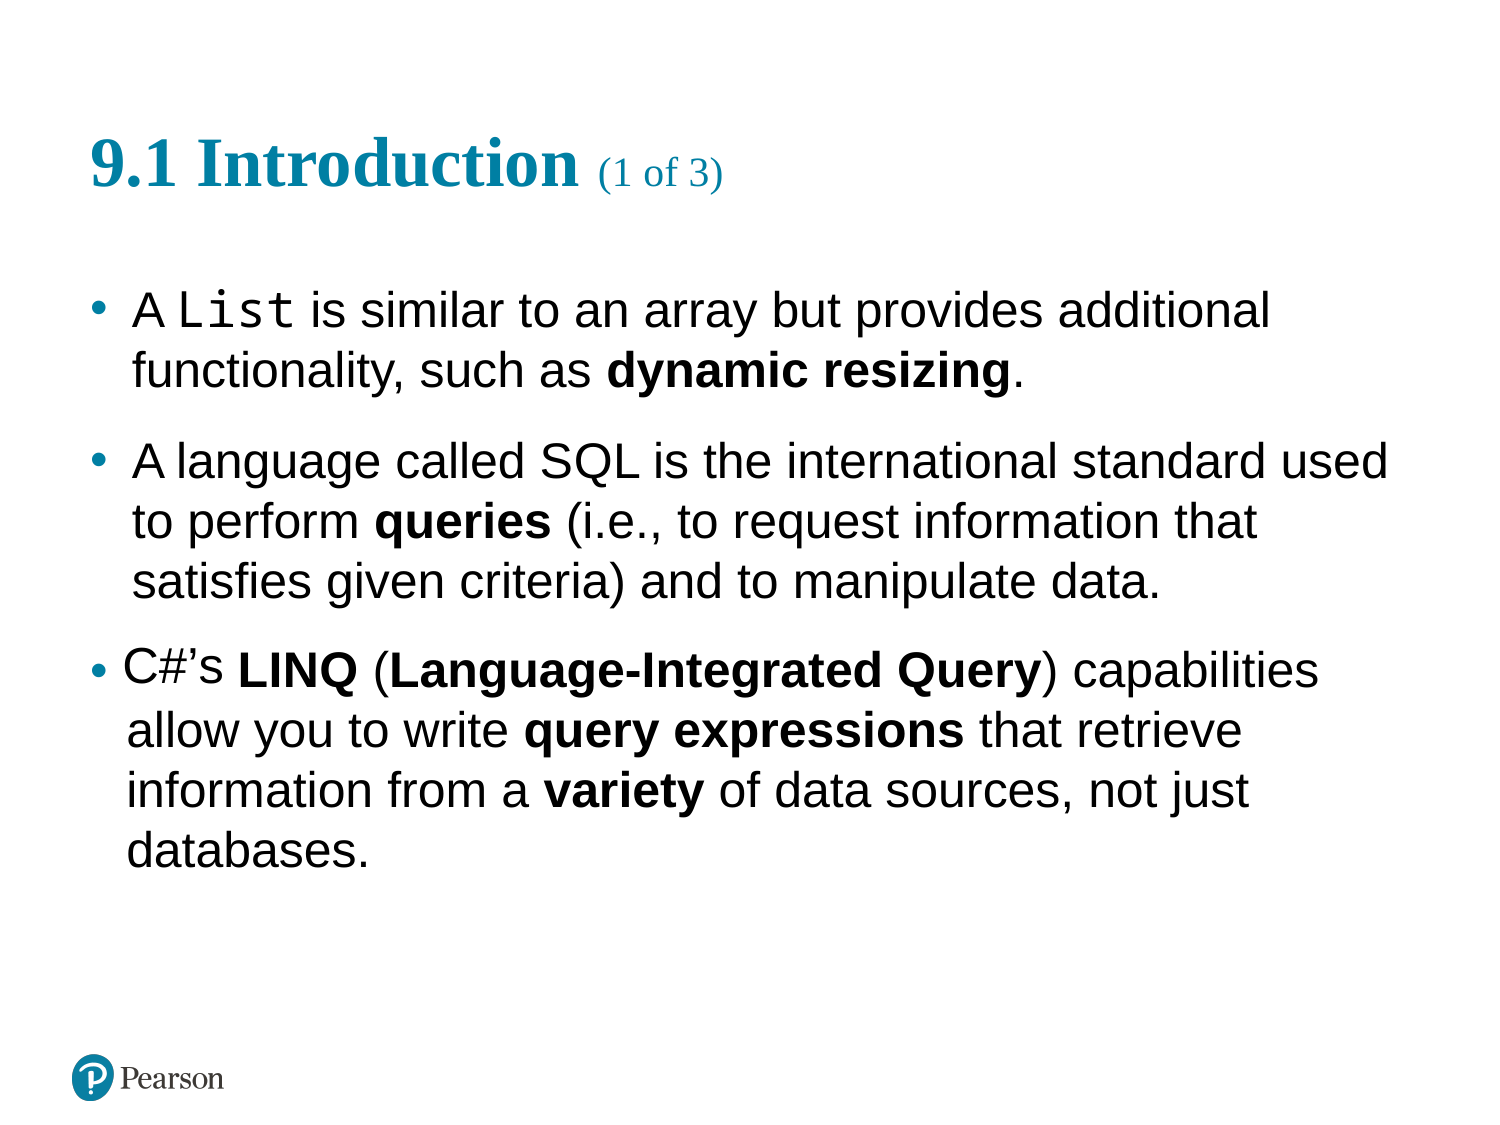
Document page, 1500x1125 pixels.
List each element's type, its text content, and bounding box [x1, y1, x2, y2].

picture [98, 1054, 224, 1101]
list L I N Q (Language-Integrated Query) capabilities allow you to write query expressions that retrieve information from a variety of data sources, not just databases. [111, 622, 1462, 886]
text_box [116, 636, 231, 697]
list A List is similar to an array but provides additional functionality, such as dynamic resizing. A language called S Q L is the international standard used to perform queries (i.e., to request information that satisfies given criteria) and to manipulate data. [75, 262, 1425, 622]
picture [80, 1063, 106, 1088]
list [75, 624, 111, 732]
title 9.1 Introduction (1 of 3) [75, 35, 1425, 216]
picture [72, 1087, 83, 1101]
picture [72, 1054, 88, 1070]
